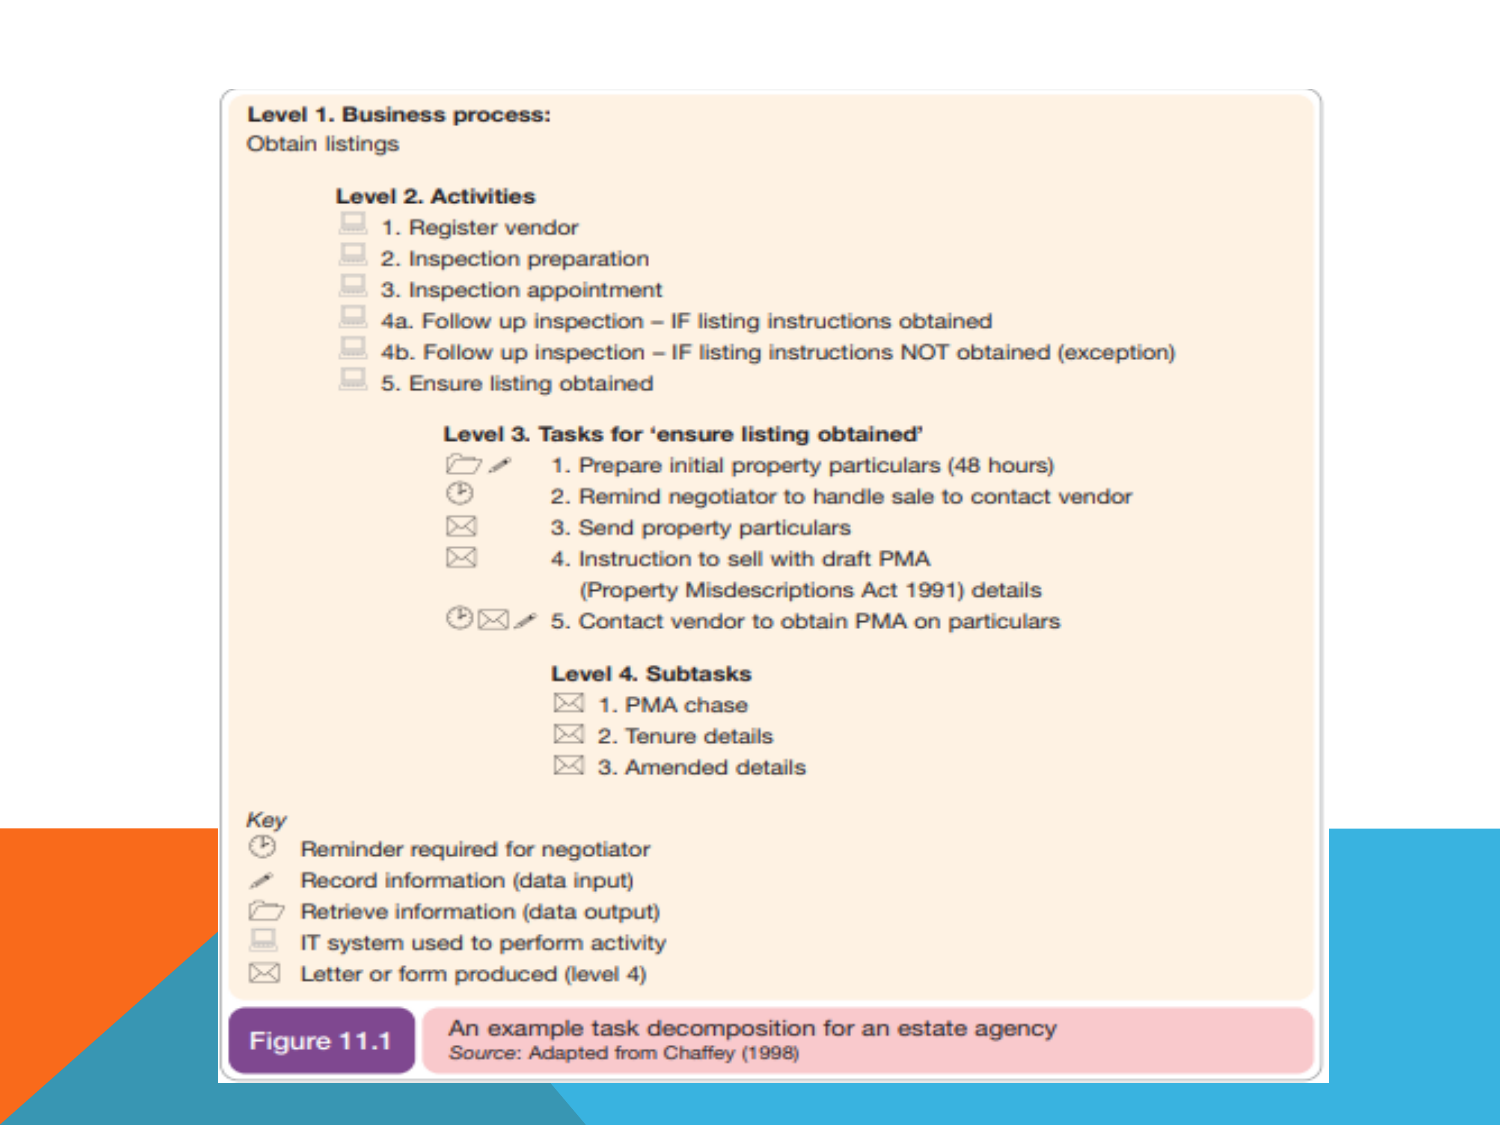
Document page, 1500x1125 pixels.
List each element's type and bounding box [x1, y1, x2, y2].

picture [218, 89, 1329, 1083]
